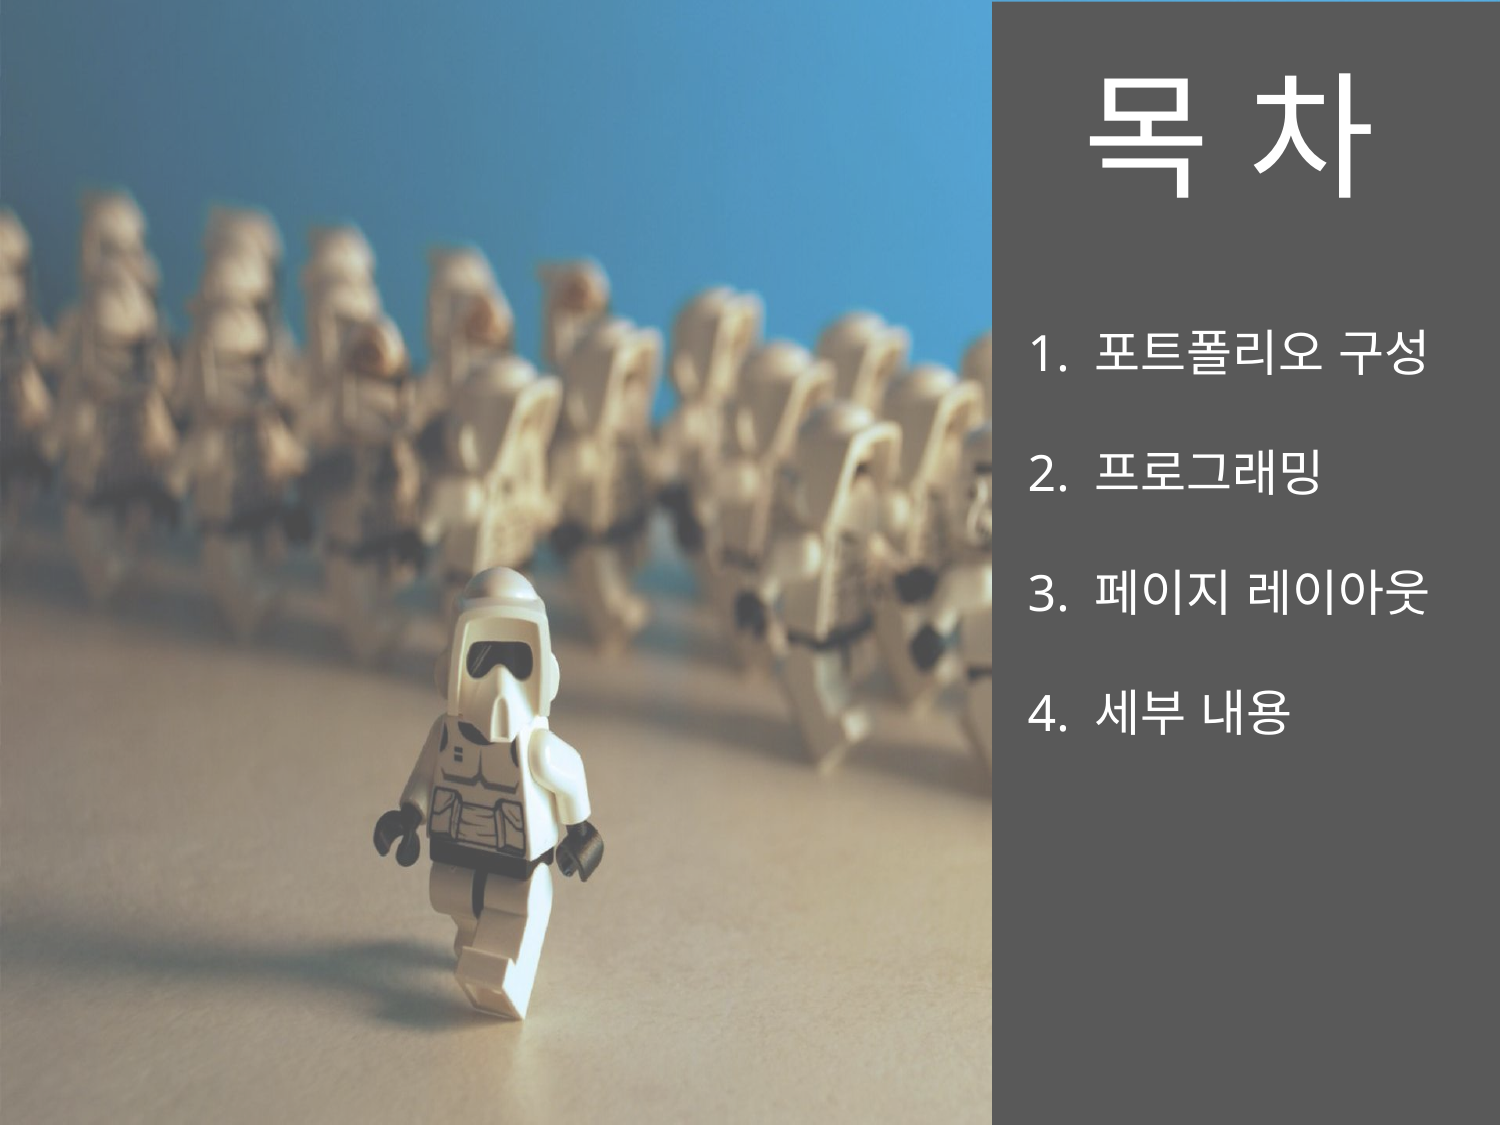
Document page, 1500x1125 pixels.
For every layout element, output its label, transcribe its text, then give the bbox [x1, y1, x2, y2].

text_box 1. 포트폴리오 구성 2. 프로그래밍 3. 페이지 레이아웃 4. 세부 내용 [1012, 314, 1480, 750]
text_box 목 차 [1068, 42, 1424, 223]
text_box [990, 0, 1500, 1125]
